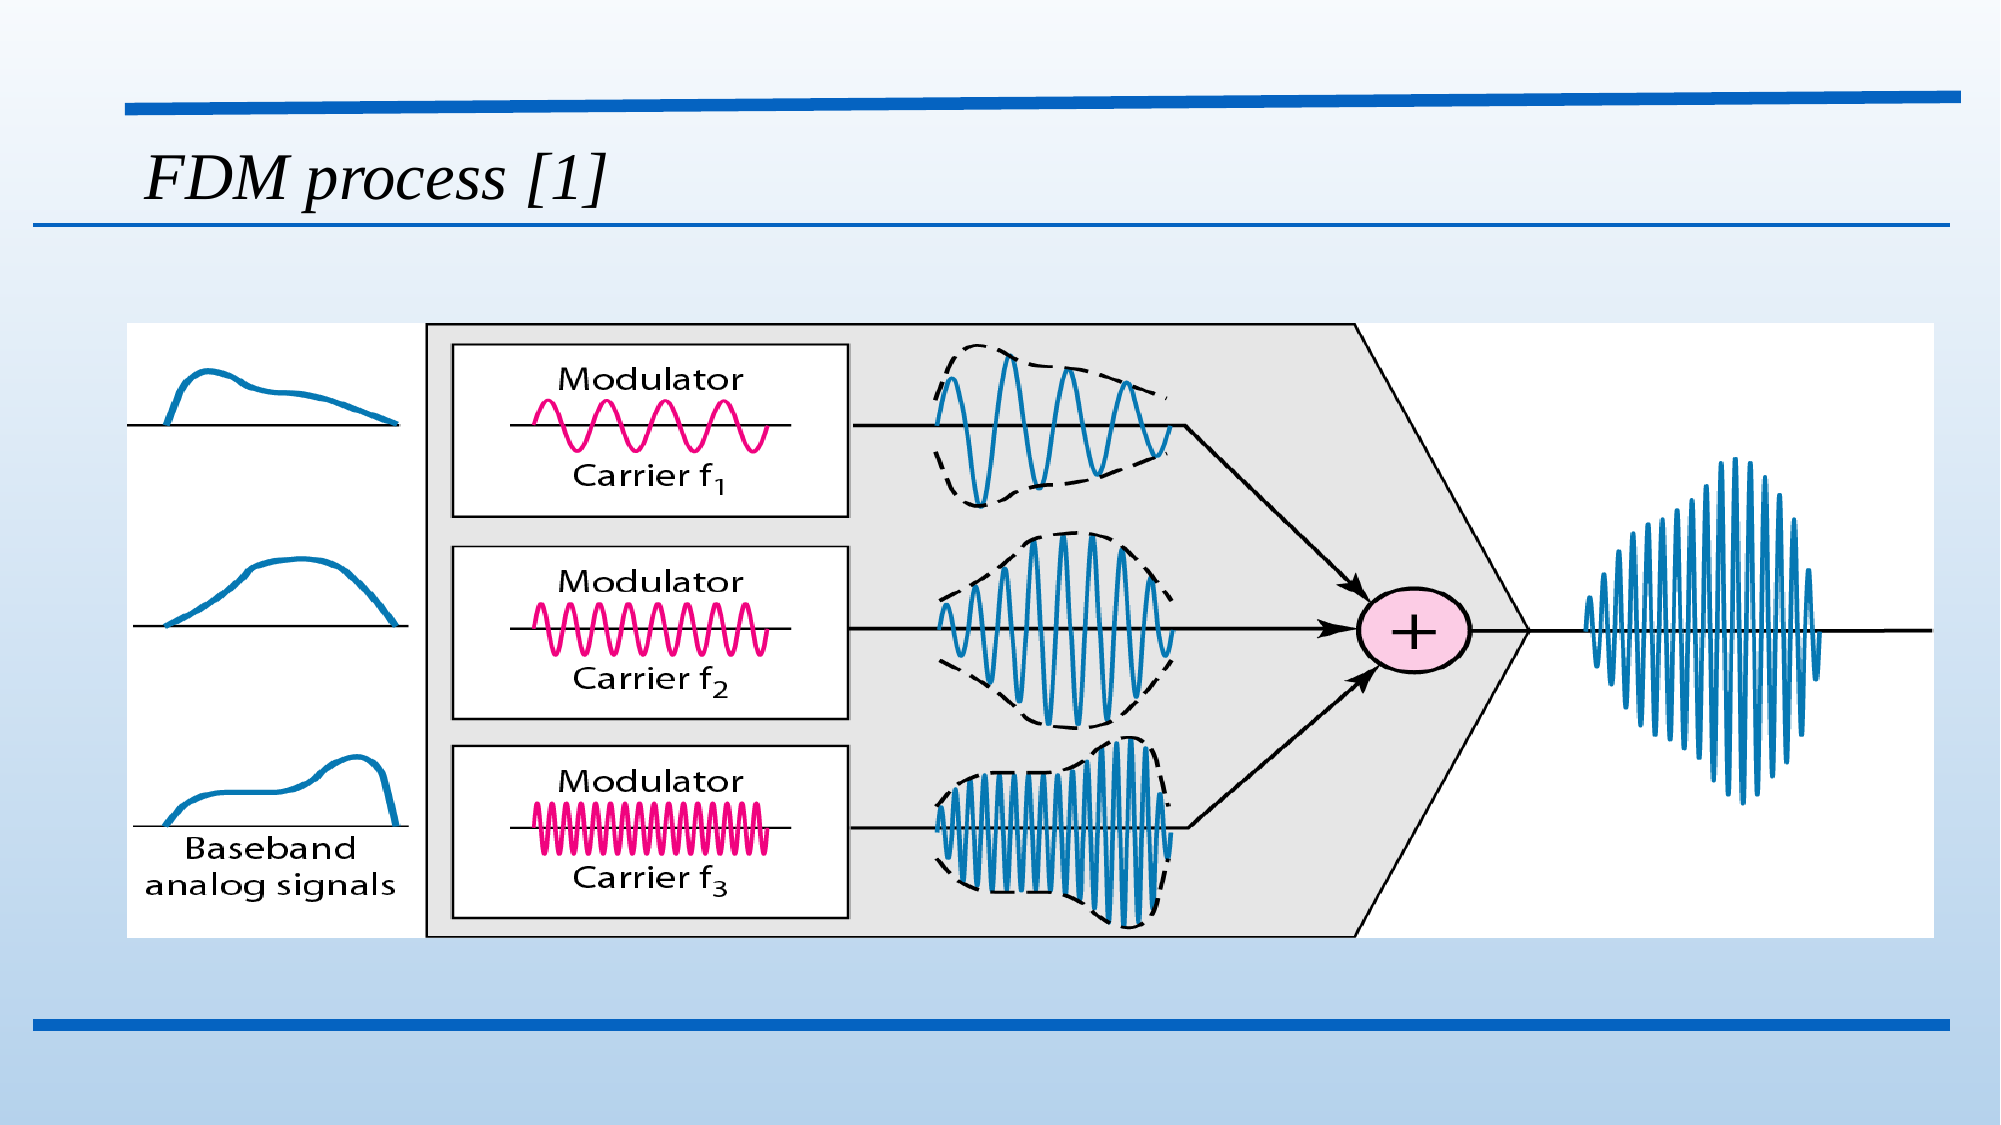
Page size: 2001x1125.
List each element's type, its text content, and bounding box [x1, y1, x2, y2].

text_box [124, 96, 1962, 110]
text_box FDM process [1] [66, 124, 711, 220]
picture [127, 323, 1934, 938]
